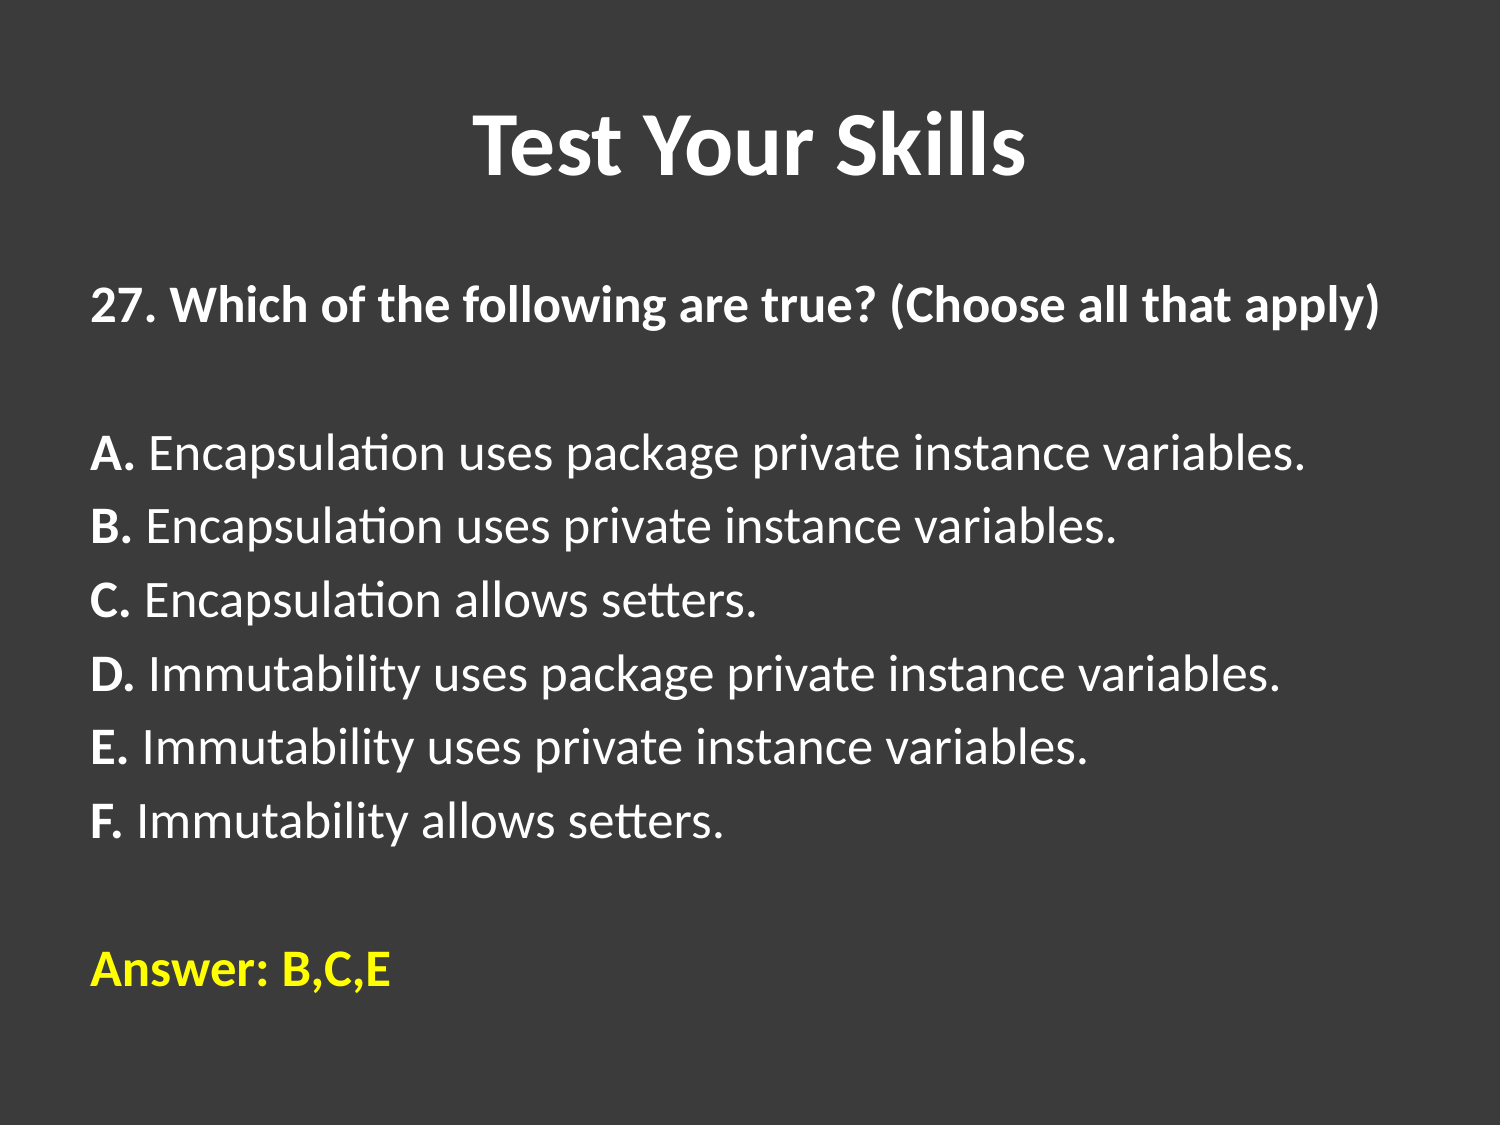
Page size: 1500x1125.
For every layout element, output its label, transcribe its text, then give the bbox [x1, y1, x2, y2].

title Test Your Skills [75, 45, 1425, 233]
list 27. Which of the following are true? (Choose all that apply) A. Encapsulation uses package private instance variables. B. Encapsulation uses private instance variables. C. Encapsulation allows setters. D. Immutability uses package private instance variables. E. Immutability uses private instance variables. F. Immutability allows setters. Answer: B,C,E [75, 262, 1425, 1005]
